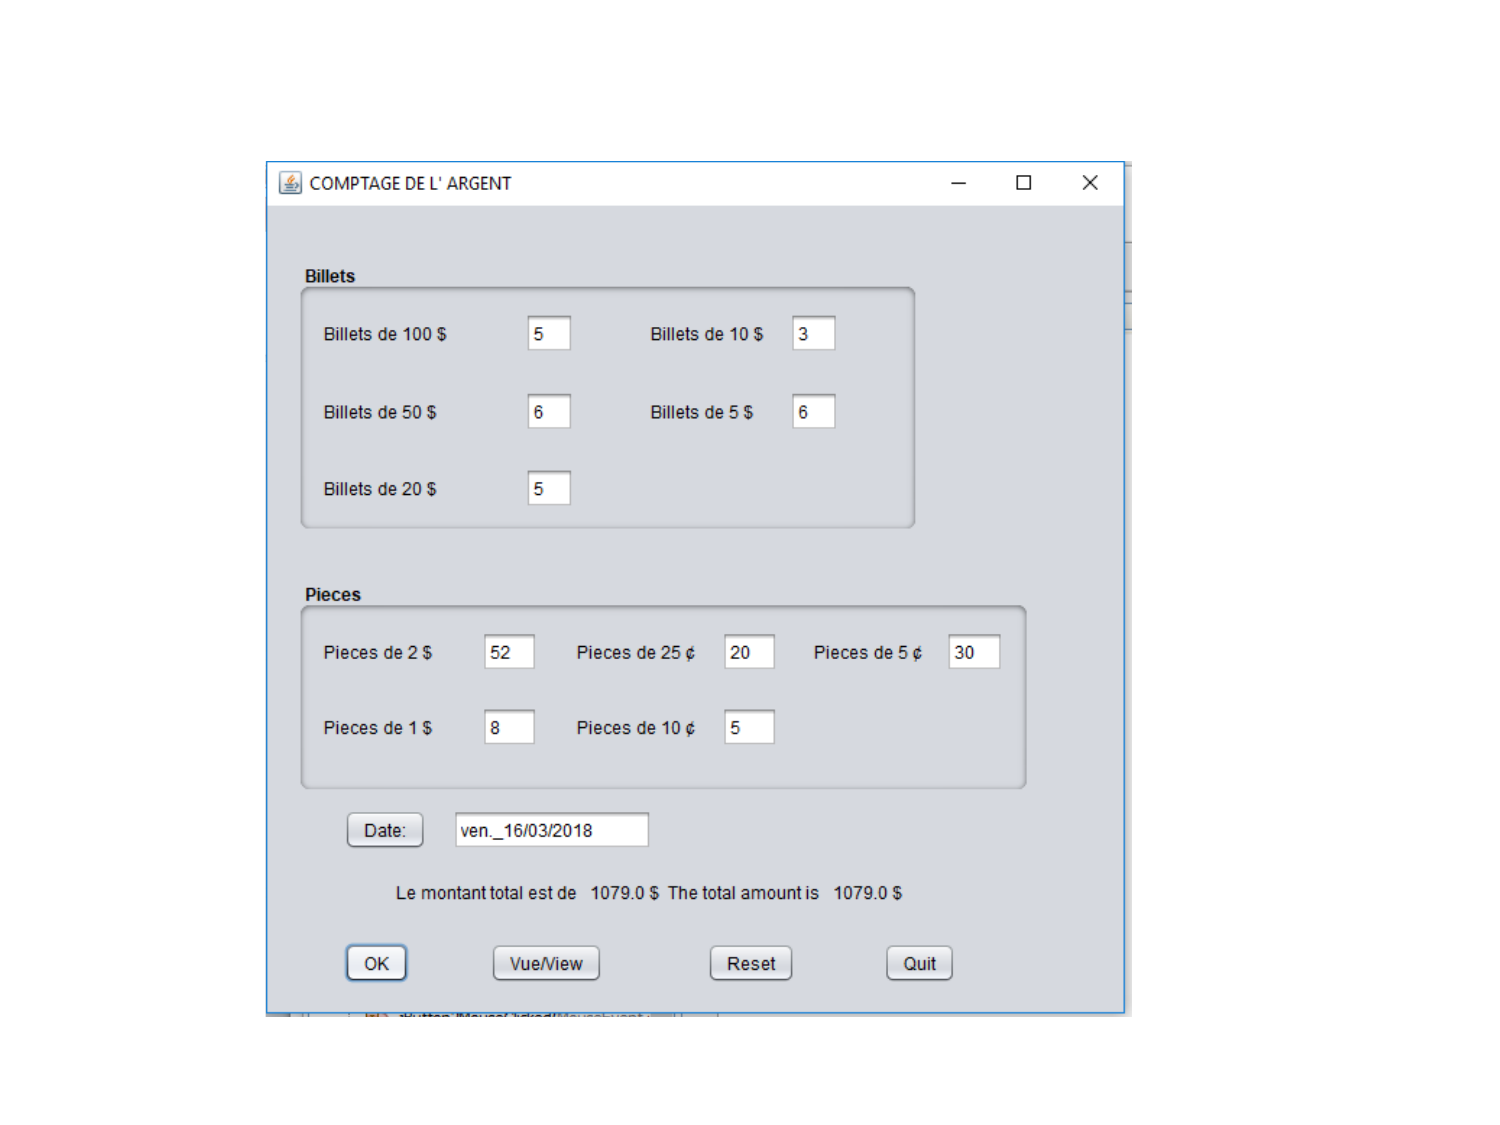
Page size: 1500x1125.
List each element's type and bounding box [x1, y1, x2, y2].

list [265, 161, 1133, 1017]
